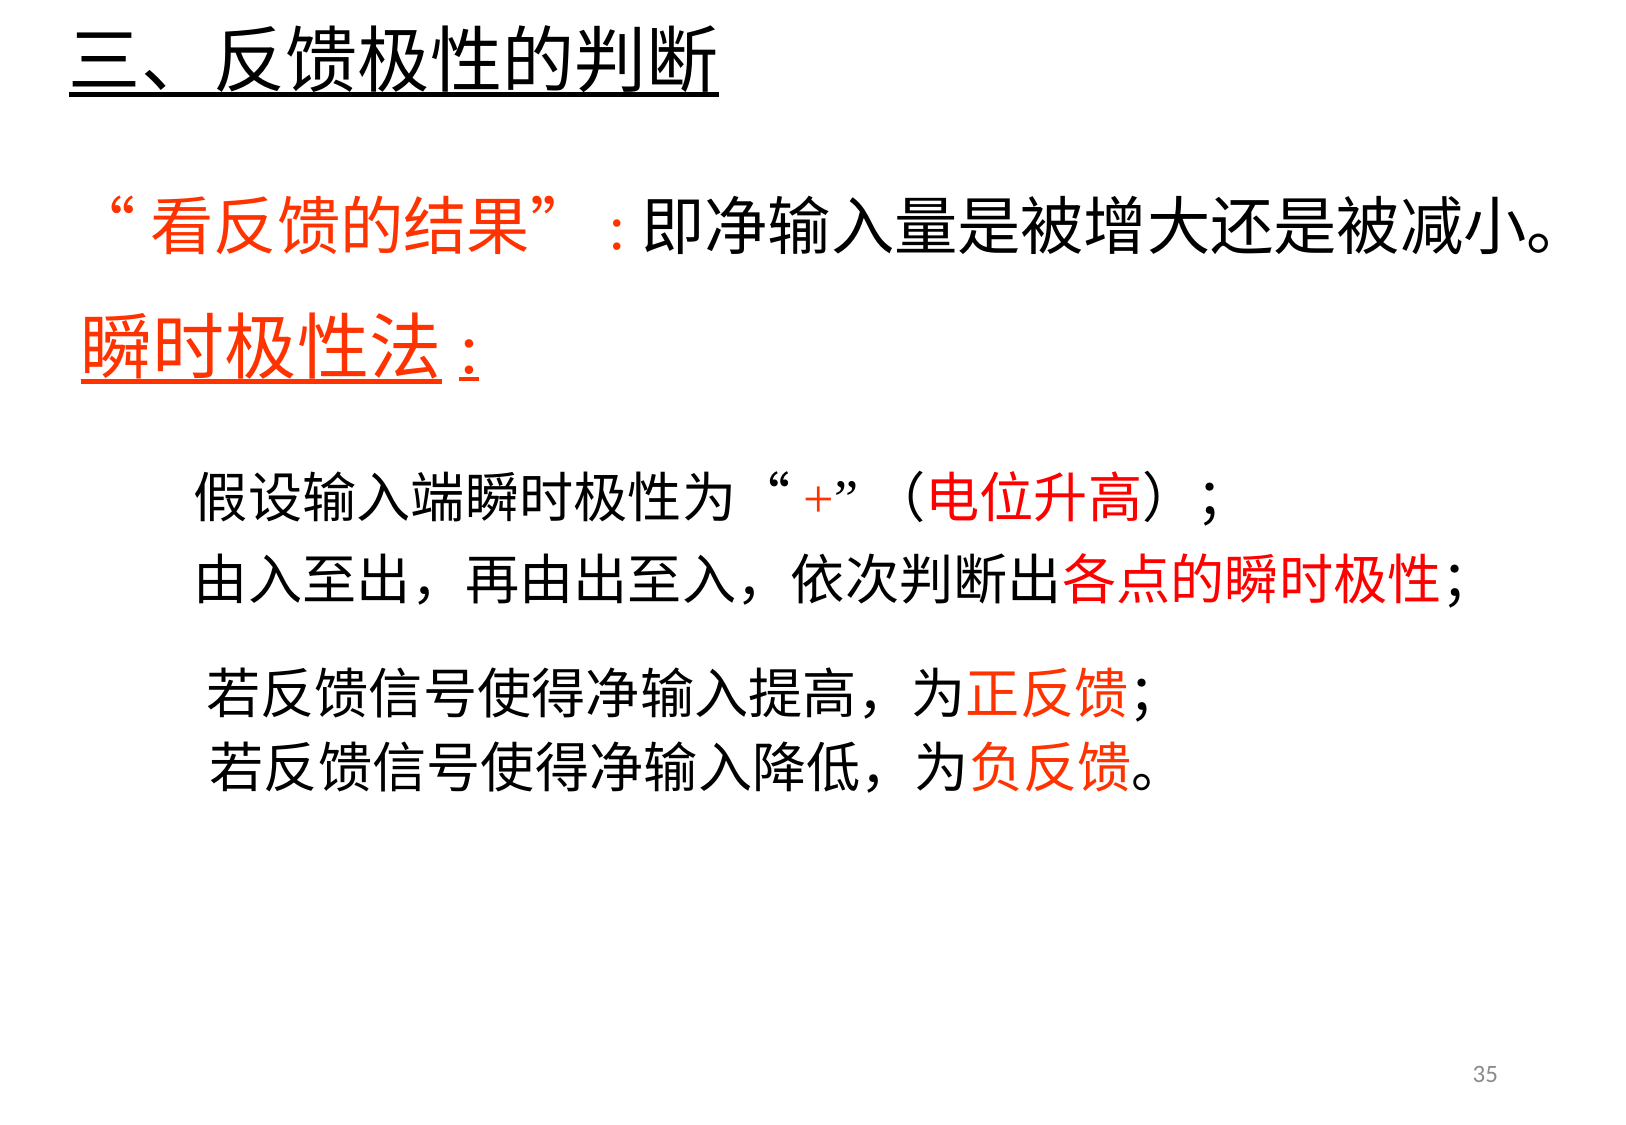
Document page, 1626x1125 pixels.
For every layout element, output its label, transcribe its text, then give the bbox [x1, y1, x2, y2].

text_box 若反馈信号使得净输入降低，为负反馈。 [194, 726, 1214, 807]
text_box 由入至出，再由出至入，依次判断出各点的瞬时极性； [83, 536, 1553, 619]
text_box “看反馈的结果”:即净输入量是被增大还是被减小。 [57, 178, 1588, 270]
text_box 瞬时极性法: [65, 293, 494, 395]
text_box 三、反馈极性的判断 [54, 7, 762, 109]
text_box 假设输入端瞬时极性为“+”（电位升高）； [83, 455, 1329, 536]
slide_number 35 [1147, 1042, 1514, 1103]
text_box 若反馈信号使得净输入提高，为正反馈； [191, 651, 1211, 732]
